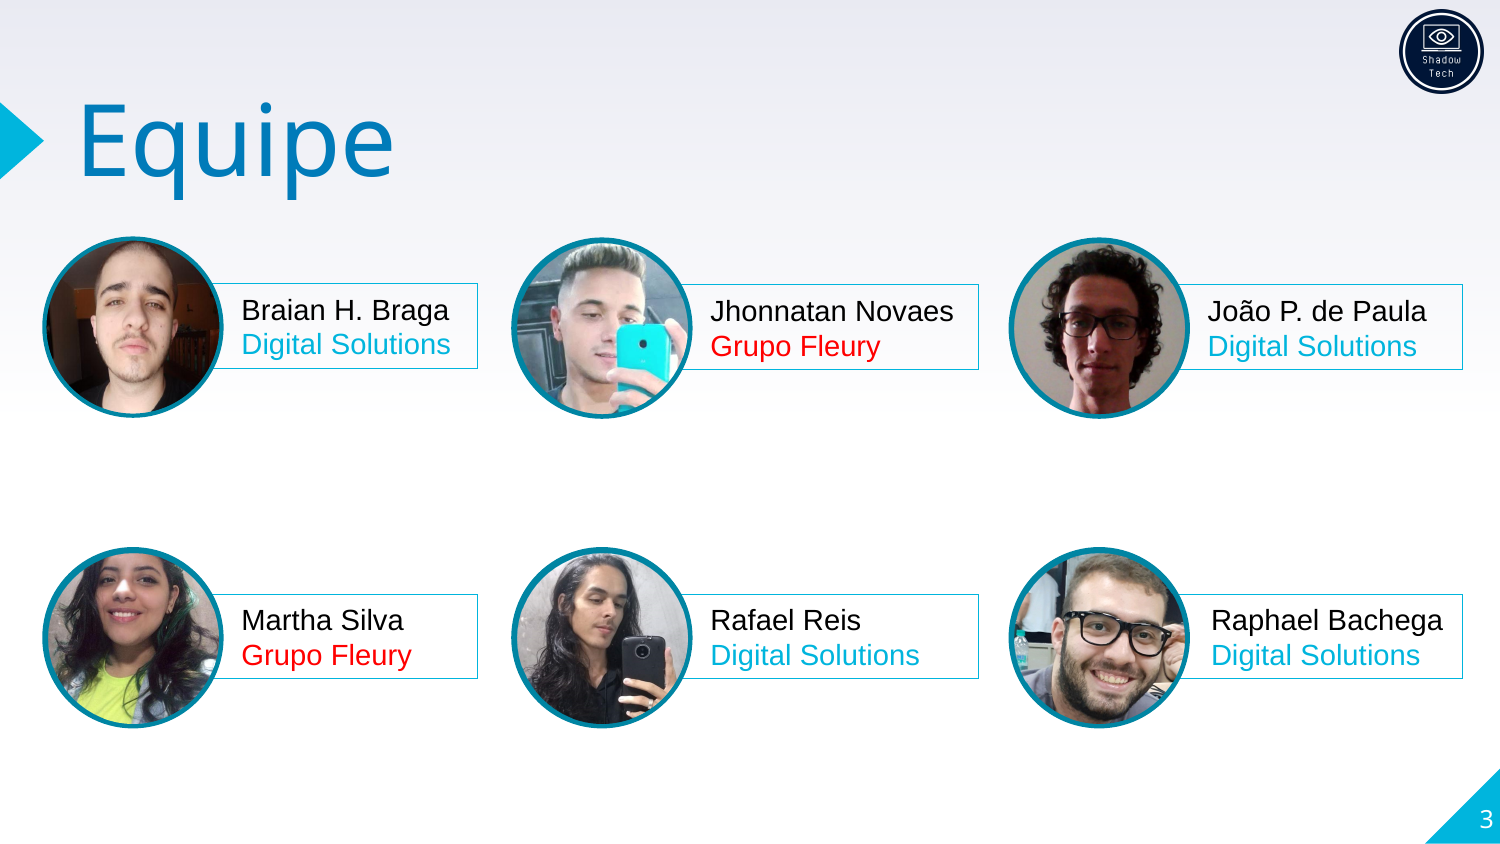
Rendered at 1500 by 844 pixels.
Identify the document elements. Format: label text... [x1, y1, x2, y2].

text_box João P. de Paula Digital Solutions [1179, 284, 1463, 370]
picture [1399, 8, 1485, 94]
text_box [1008, 237, 1190, 419]
text_box [42, 547, 224, 729]
text_box [42, 236, 224, 418]
text_box Braian H. Braga Digital Solutions [213, 283, 478, 369]
text_box Jhonnatan Novaes Grupo Fleury [682, 284, 979, 370]
text_box [511, 237, 693, 419]
title Equipe [75, 99, 1001, 277]
text_box Raphael Bachega Digital Solutions [1180, 594, 1463, 679]
text_box Rafael Reis Digital Solutions [682, 594, 979, 679]
slide_number 3 [1418, 760, 1494, 838]
text_box Martha Silva Grupo Fleury [213, 594, 478, 679]
text_box [511, 547, 693, 729]
text_box [1008, 547, 1190, 729]
